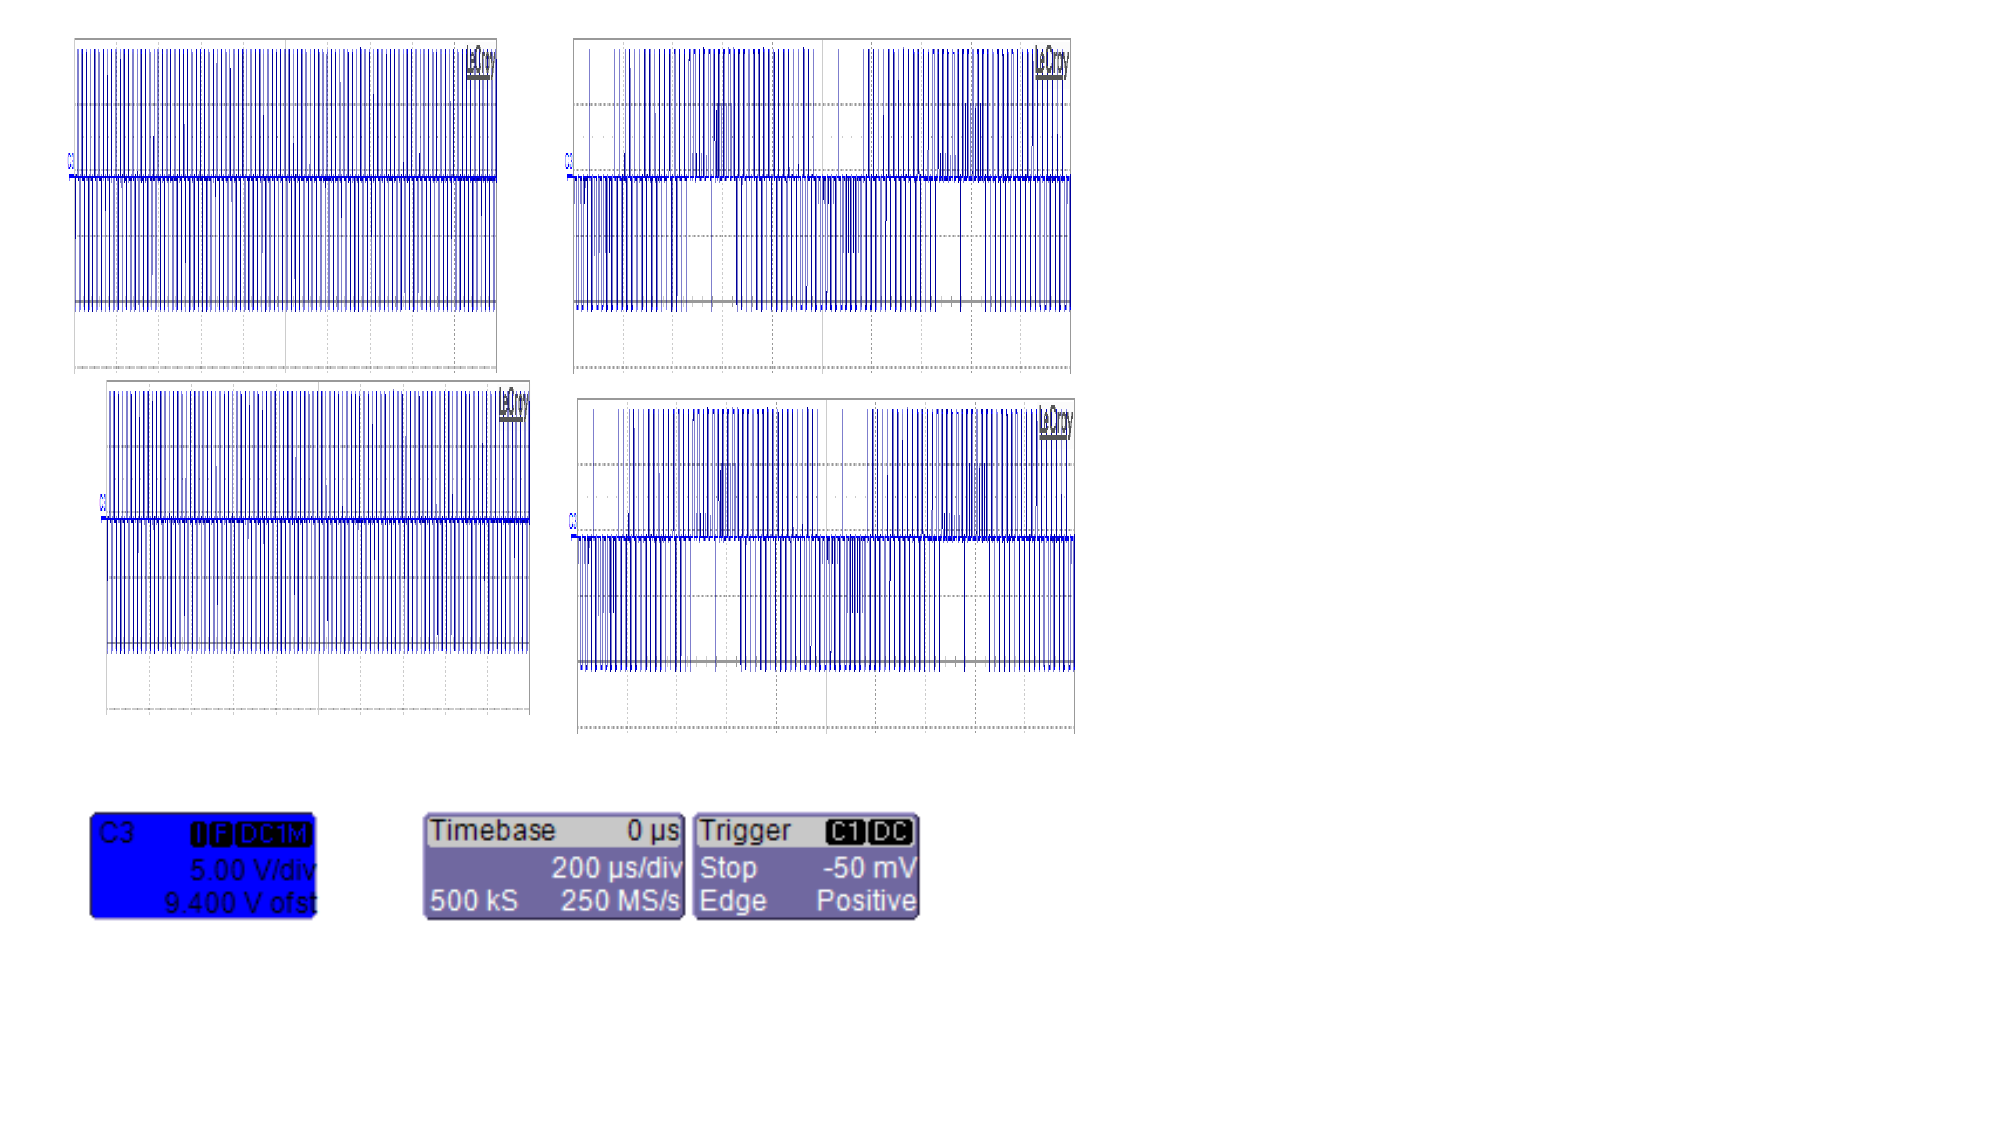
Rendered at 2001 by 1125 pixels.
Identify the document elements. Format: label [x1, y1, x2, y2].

picture [562, 31, 1077, 374]
picture [566, 391, 1081, 734]
picture [81, 808, 330, 923]
picture [64, 31, 535, 715]
picture [417, 808, 932, 923]
